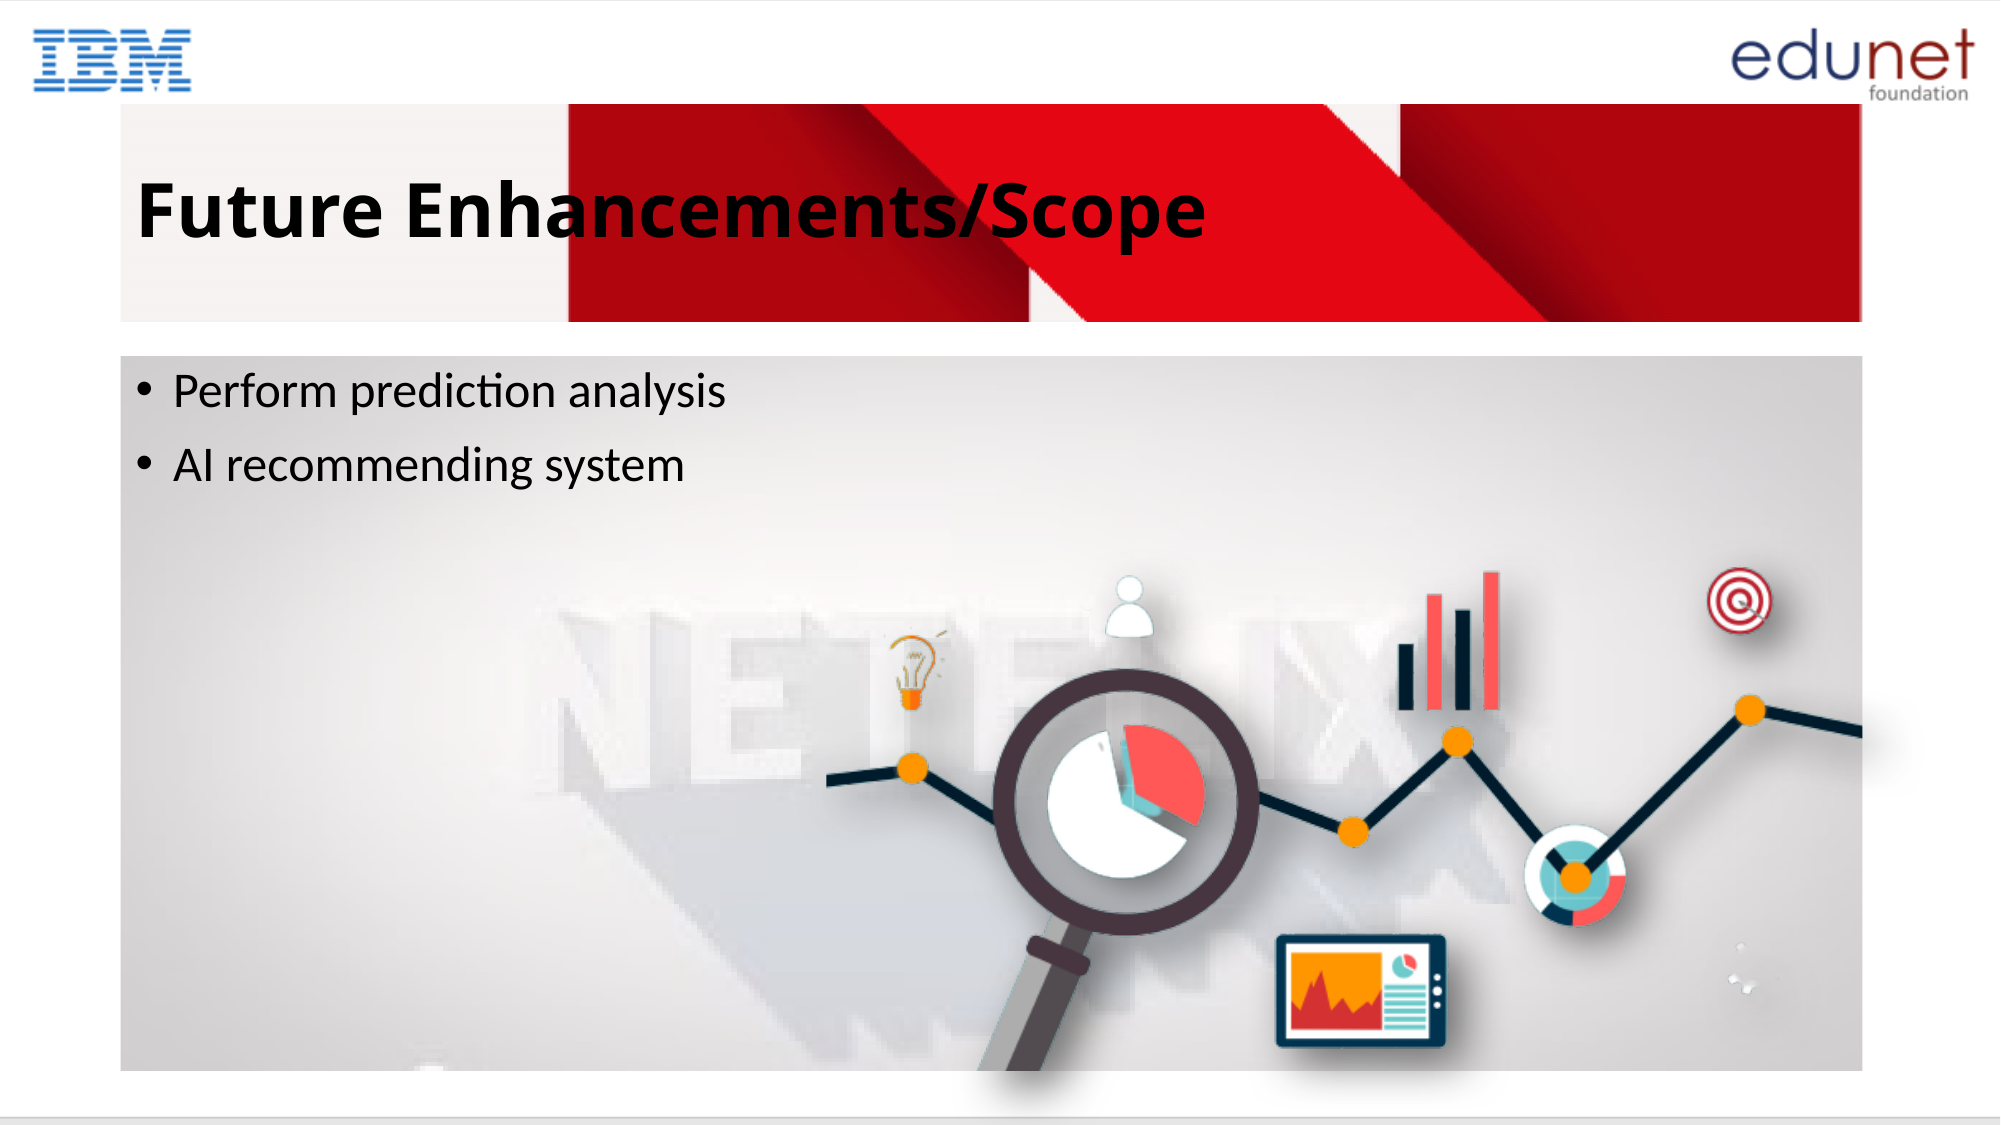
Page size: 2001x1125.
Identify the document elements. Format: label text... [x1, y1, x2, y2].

list Perform prediction analysis AI recommending system [120, 356, 1863, 1071]
picture [0, 0, 2001, 1125]
title Future Enhancements/Scope [120, 104, 1863, 322]
